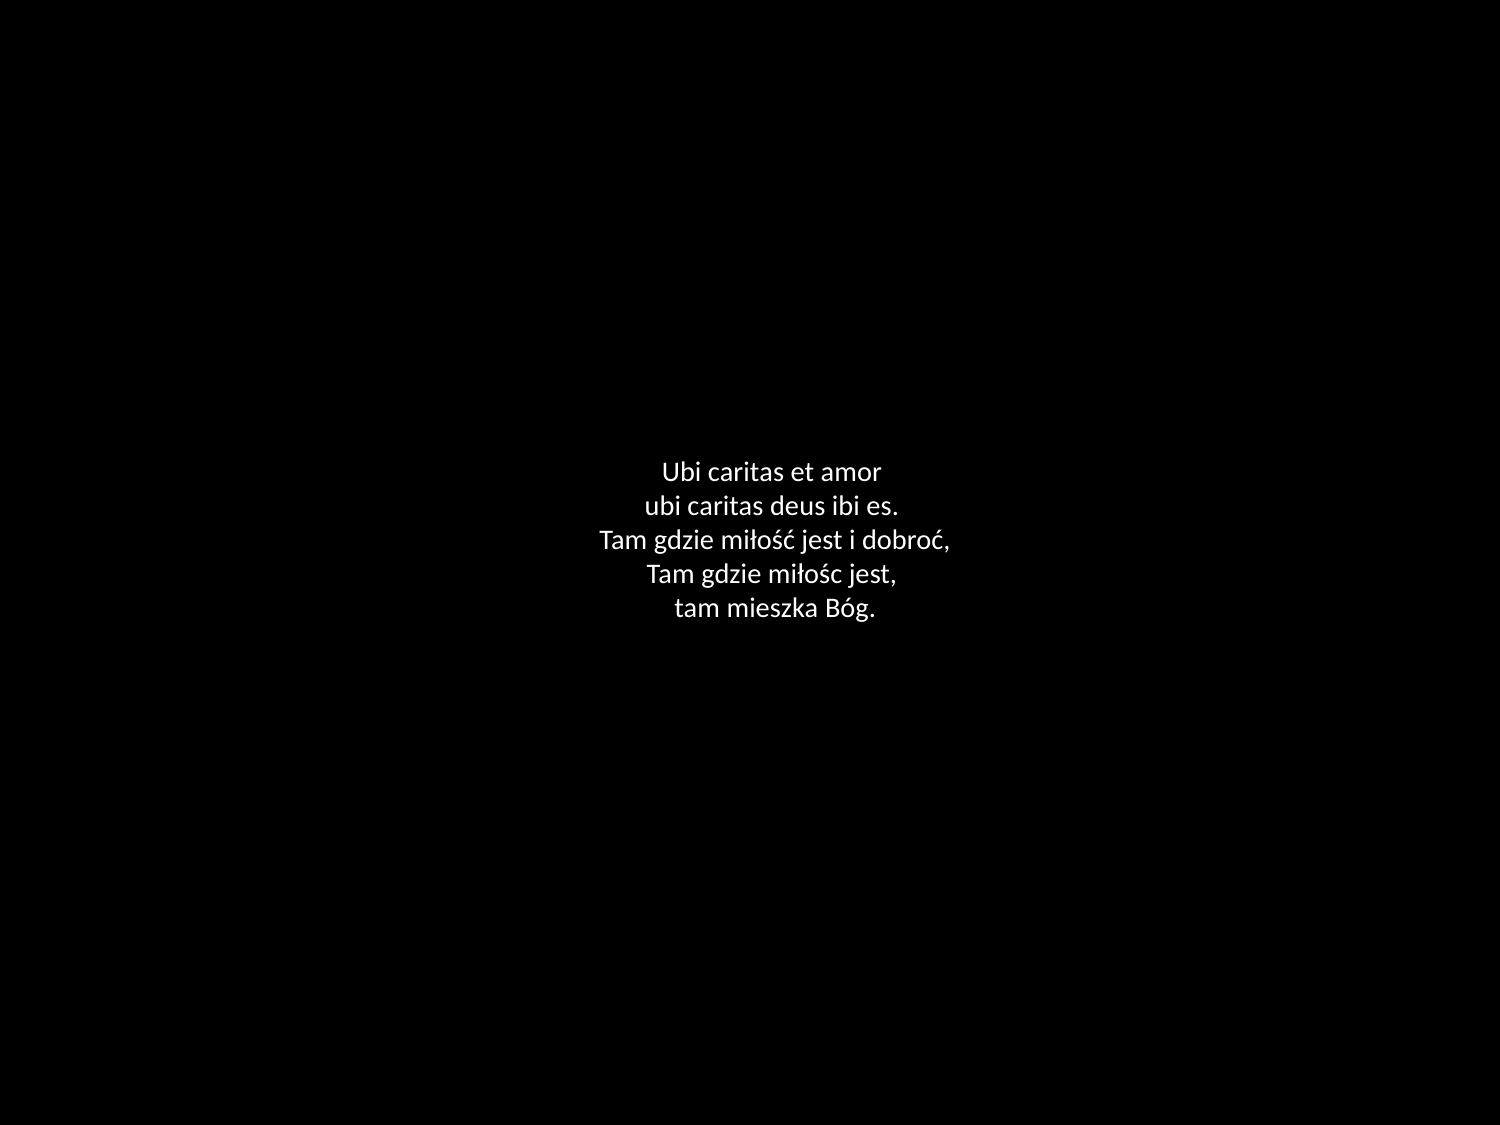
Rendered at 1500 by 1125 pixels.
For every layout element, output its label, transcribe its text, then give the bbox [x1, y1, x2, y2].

title Ubi caritas et amor ubi caritas deus ibi es. Tam gdzie miłość jest i dobroć, Tam gdzie miłośc jest, tam mieszka Bóg. [100, 444, 1451, 632]
